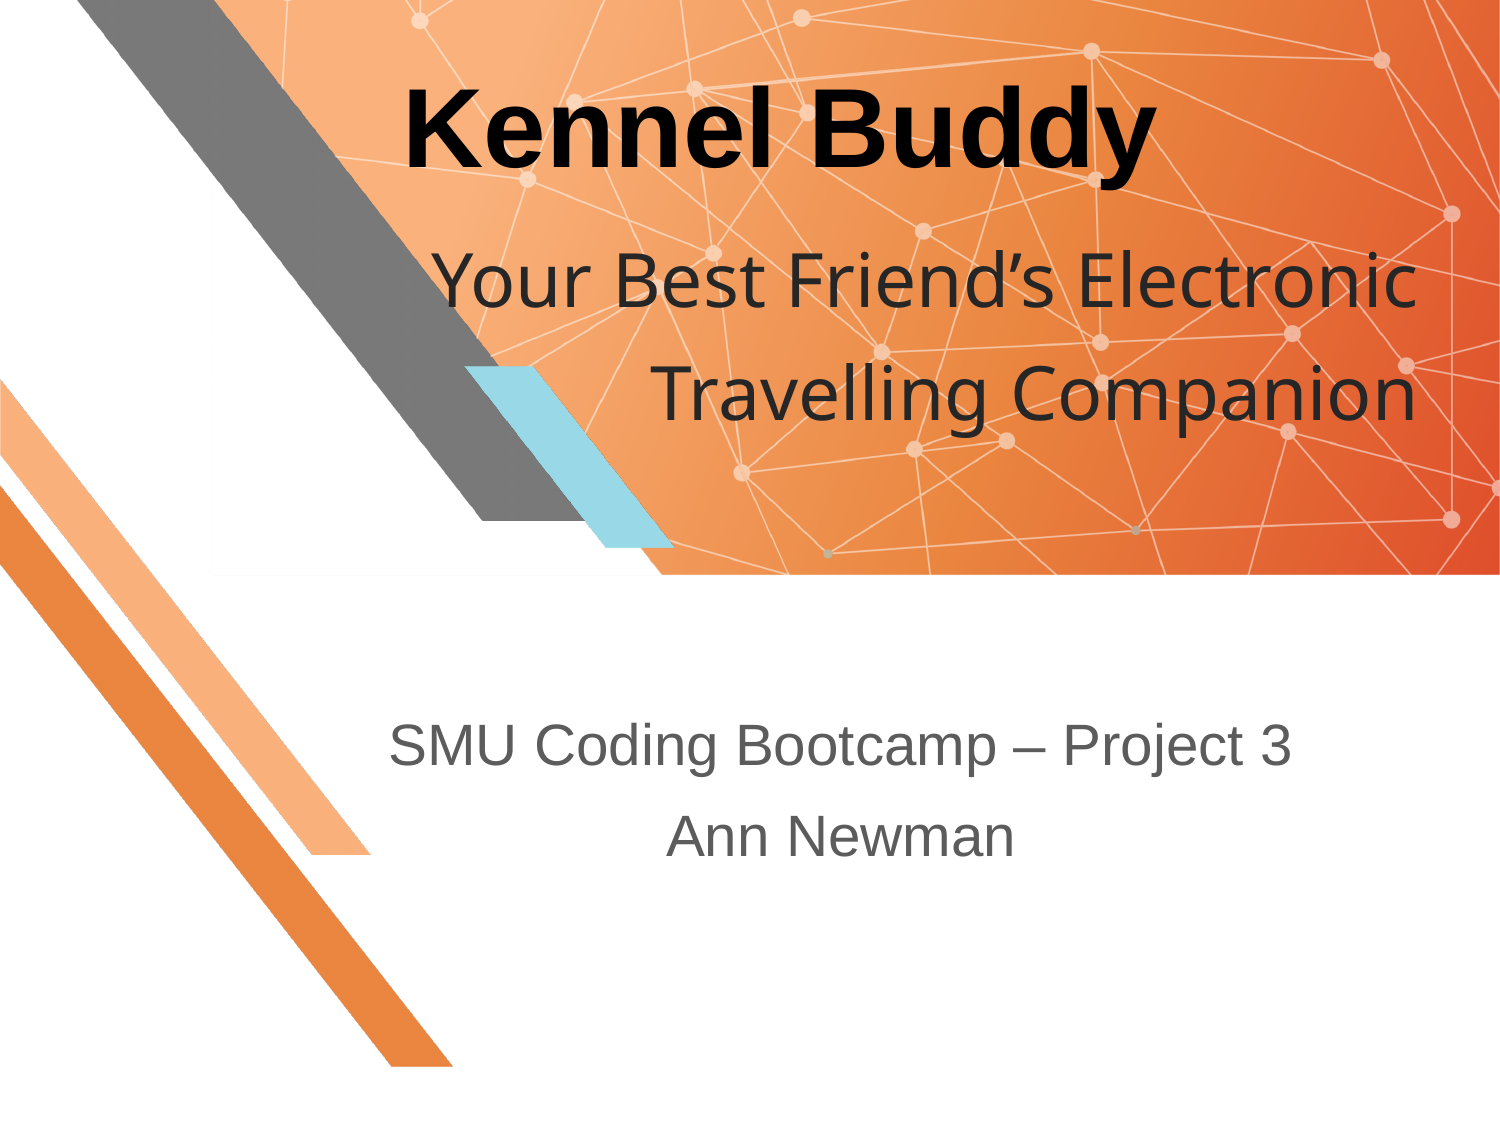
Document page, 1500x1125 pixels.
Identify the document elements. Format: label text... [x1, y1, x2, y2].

picture [0, 0, 1500, 1067]
text_box Kennel Buddy [387, 47, 1225, 198]
subtitle SMU Coding Bootcamp – Project 3 Ann Newman [277, 699, 1412, 903]
title Your Best Friend’s Electronic Travelling Companion [277, 198, 1419, 443]
